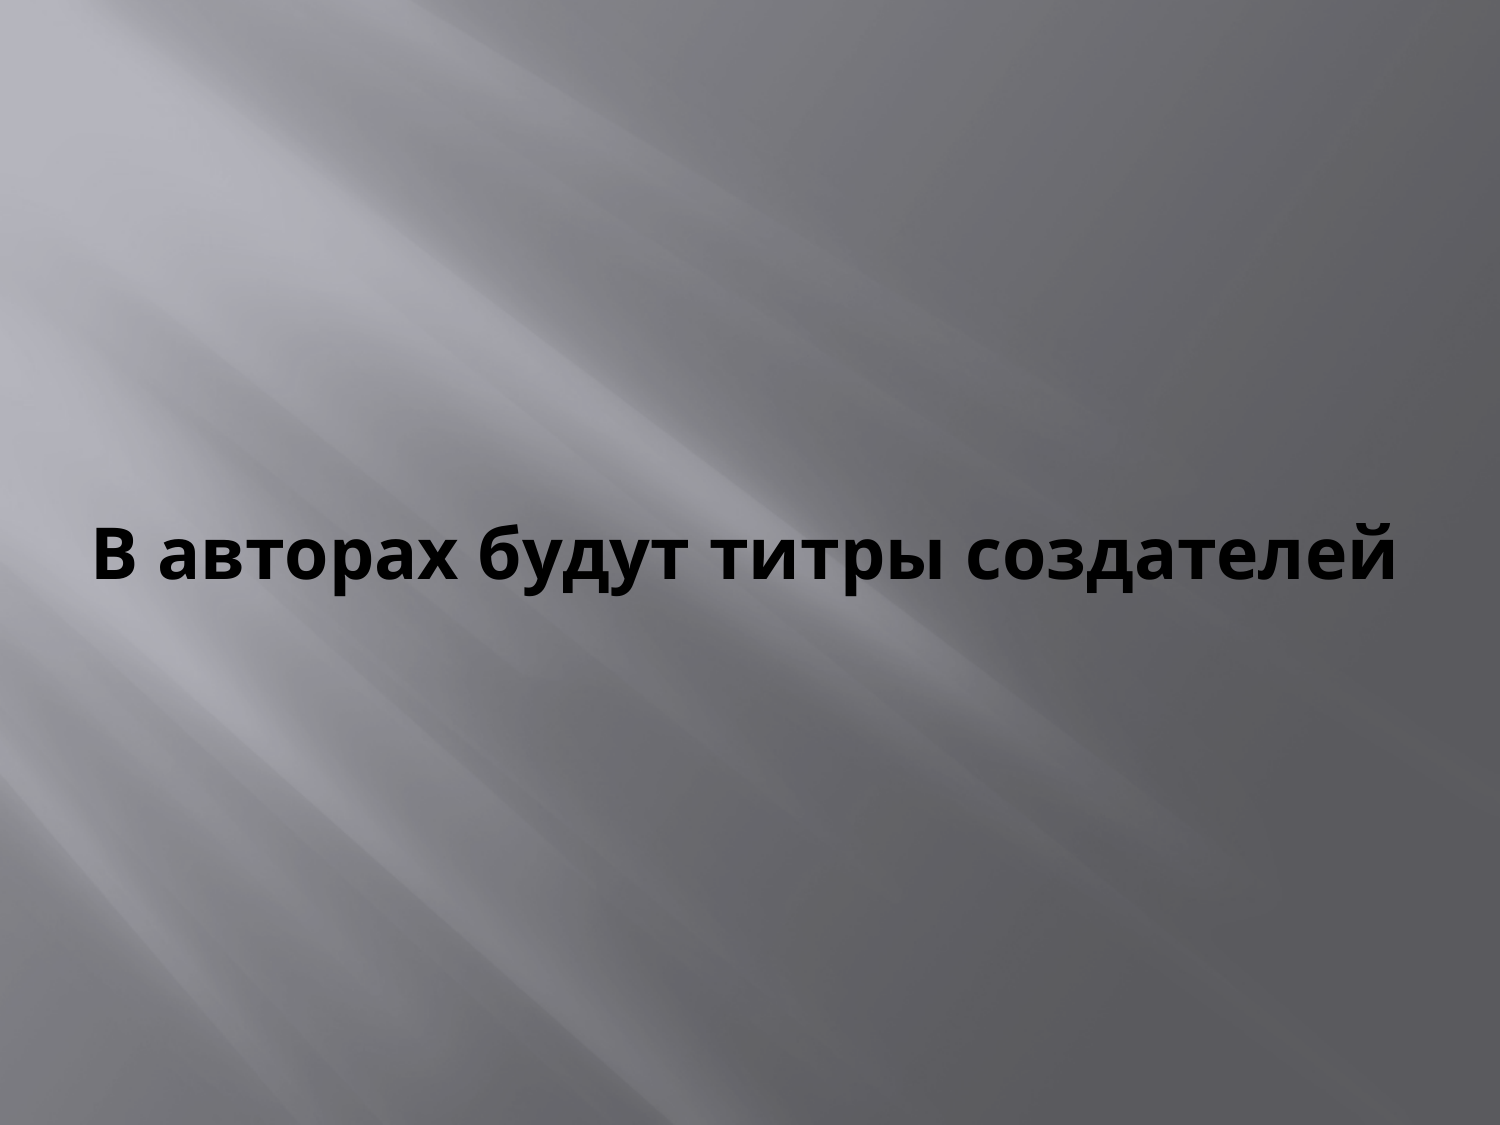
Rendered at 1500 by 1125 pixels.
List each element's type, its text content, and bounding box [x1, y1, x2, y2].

title В авторах будут титры создателей [70, 457, 1421, 645]
